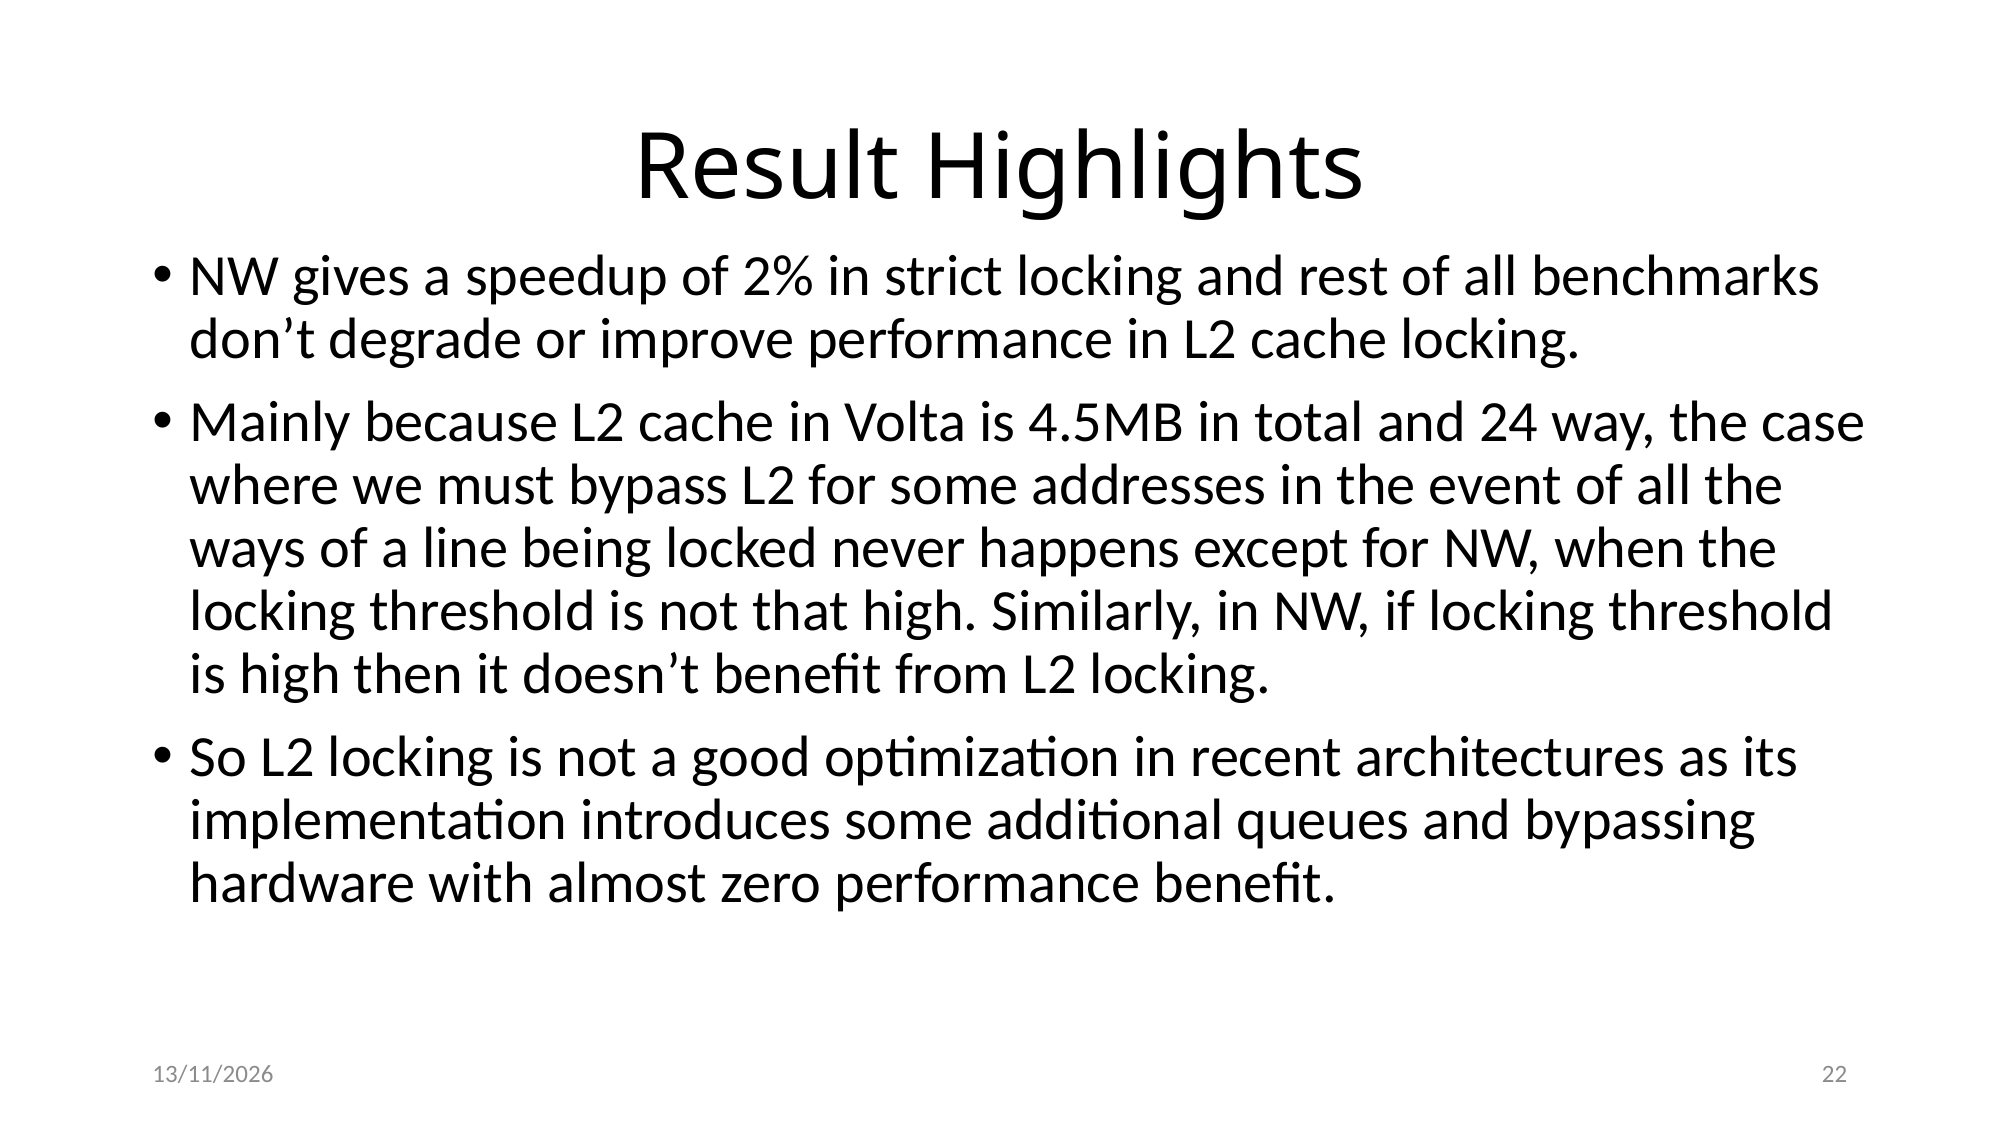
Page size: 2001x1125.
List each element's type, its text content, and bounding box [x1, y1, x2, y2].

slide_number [137, 1042, 588, 1103]
slide_number 22 [1412, 1042, 1863, 1103]
list NW gives a speedup of 2% in strict locking and rest of all benchmarks don’t degrade or improve performance in L2 cache locking. Mainly because L2 cache in Volta is 4.5MB in total and 24 way, the case where we must bypass L2 for some addresses in the event of all the ways of a line being locked never happens except for NW, when the locking threshold is not that high. Similarly, in NW, if locking threshold is high then it doesn’t benefit from L2 locking. So L2 locking is not a good optimization in recent architectures as its implementation introduces some additional queues and bypassing hardware with almost zero performance benefit. [137, 237, 1898, 1014]
title Result Highlights [137, 59, 1863, 237]
